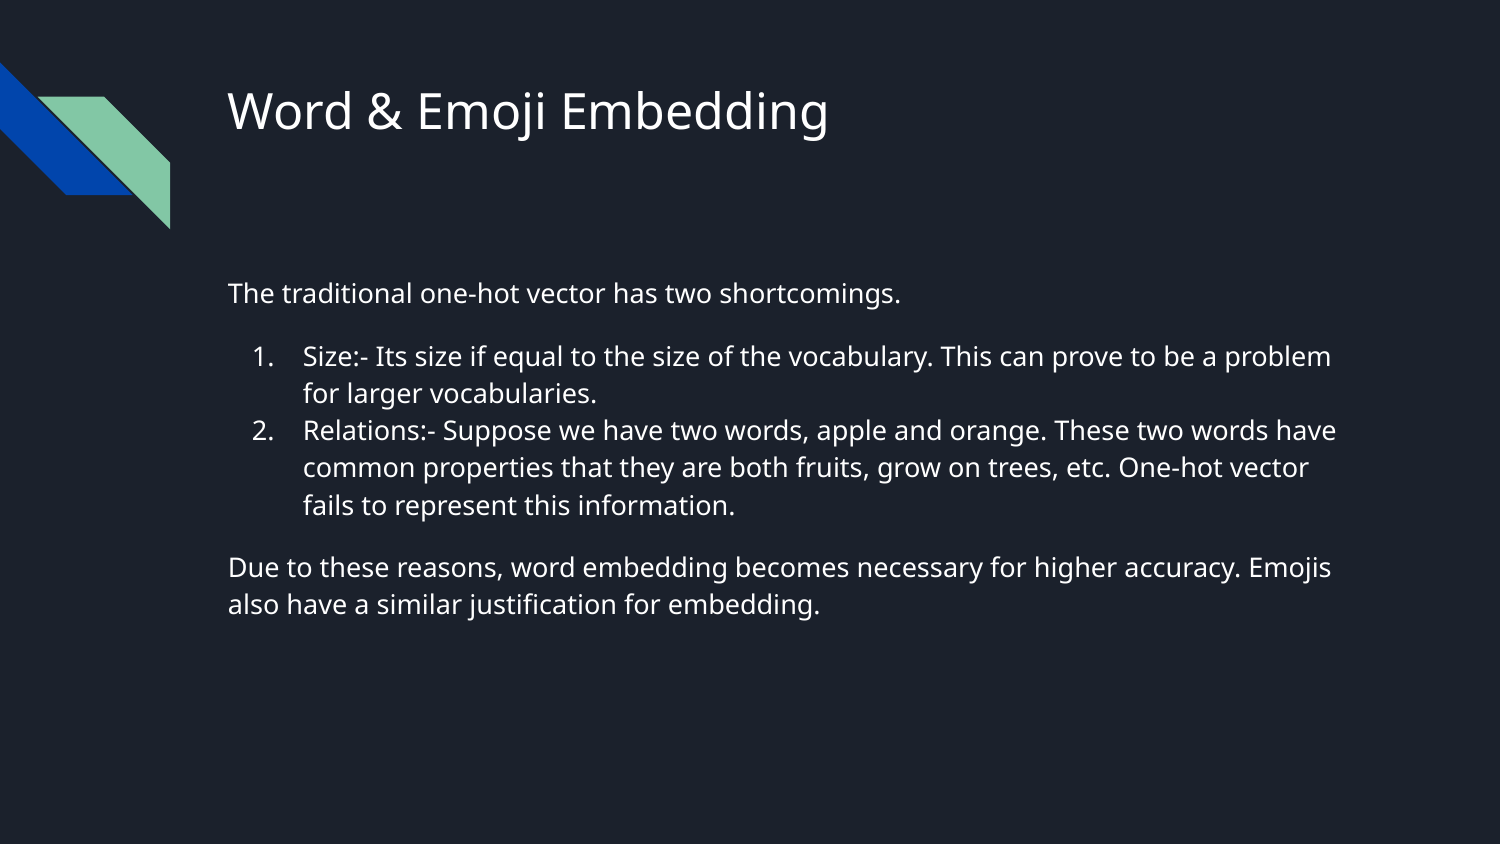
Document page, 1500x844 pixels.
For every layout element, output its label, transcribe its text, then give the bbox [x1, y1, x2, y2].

title Word & Emoji Embedding [212, 64, 1368, 215]
list The traditional one-hot vector has two shortcomings. Size:- Its size if equal to the size of the vocabulary. This can prove to be a problem for larger vocabularies. Relations:- Suppose we have two words, apple and orange. These two words have common properties that they are both fruits, grow on trees, etc. One-hot vector fails to represent this information. Due to these reasons, word embedding becomes necessary for higher accuracy. Emojis also have a similar justification for embedding. [212, 257, 1368, 735]
